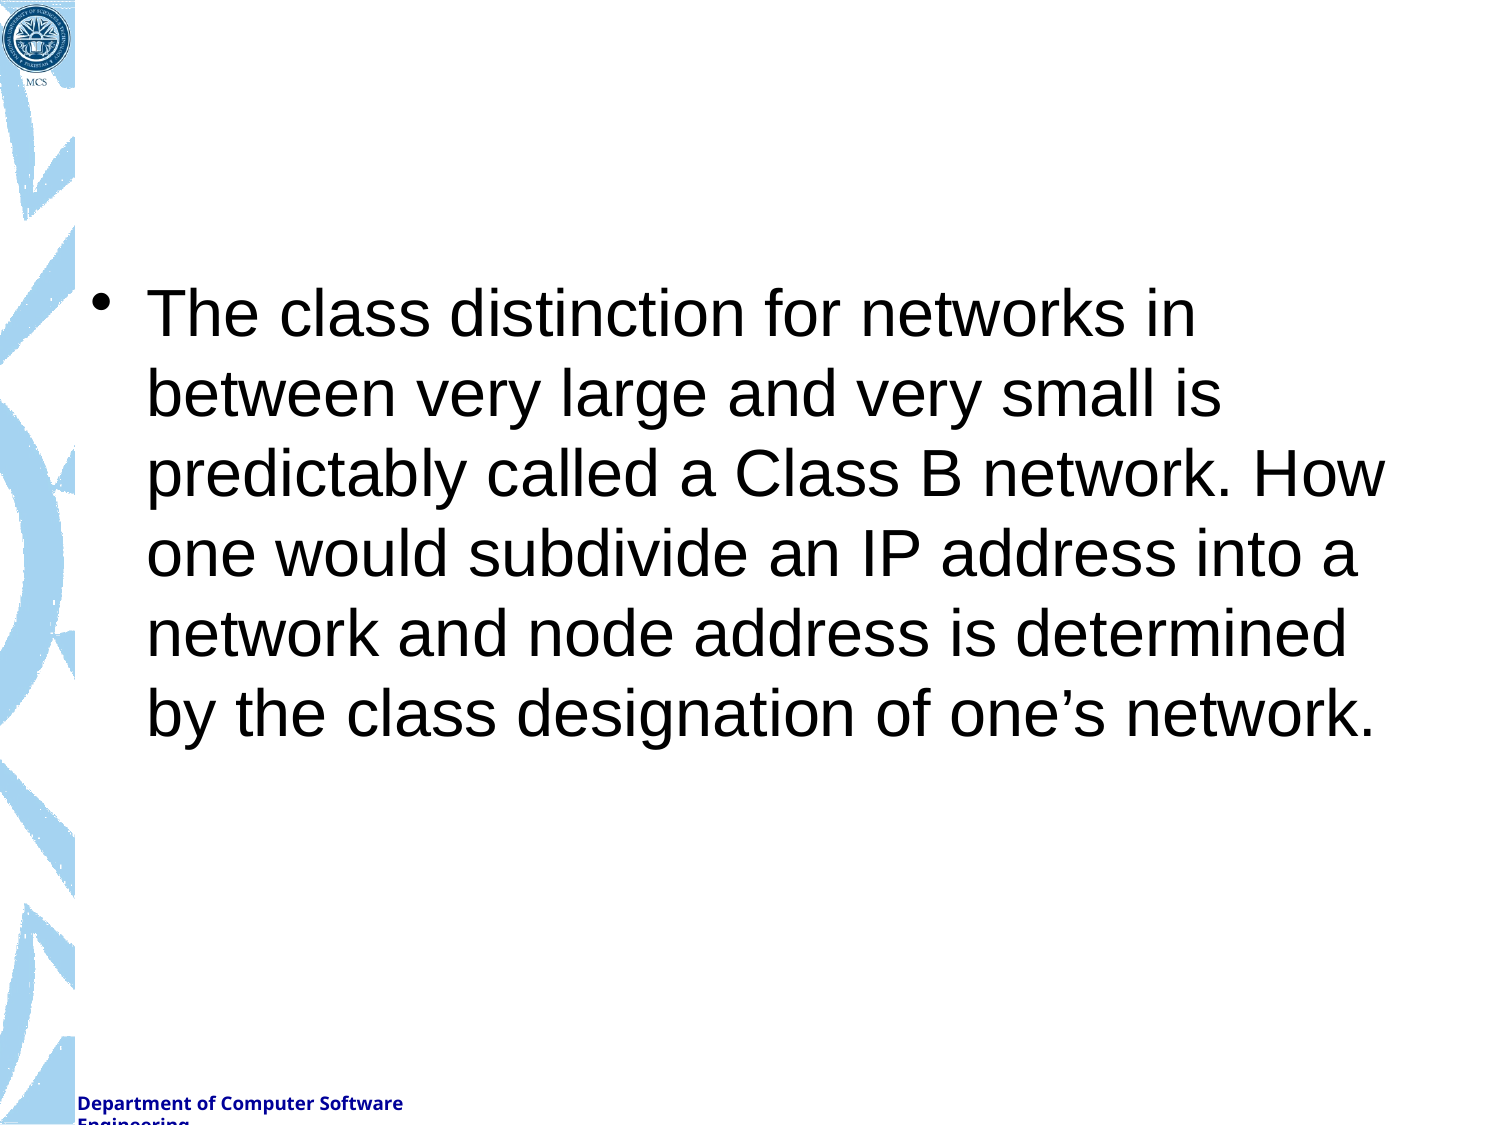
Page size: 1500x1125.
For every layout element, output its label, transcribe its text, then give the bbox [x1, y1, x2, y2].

list The class distinction for networks in between very large and very small is predictably called a Class B network. How one would subdivide an IP address into a network and node address is determined by the class designation of one’s network. [74, 262, 1426, 1006]
picture [0, 0, 92, 102]
